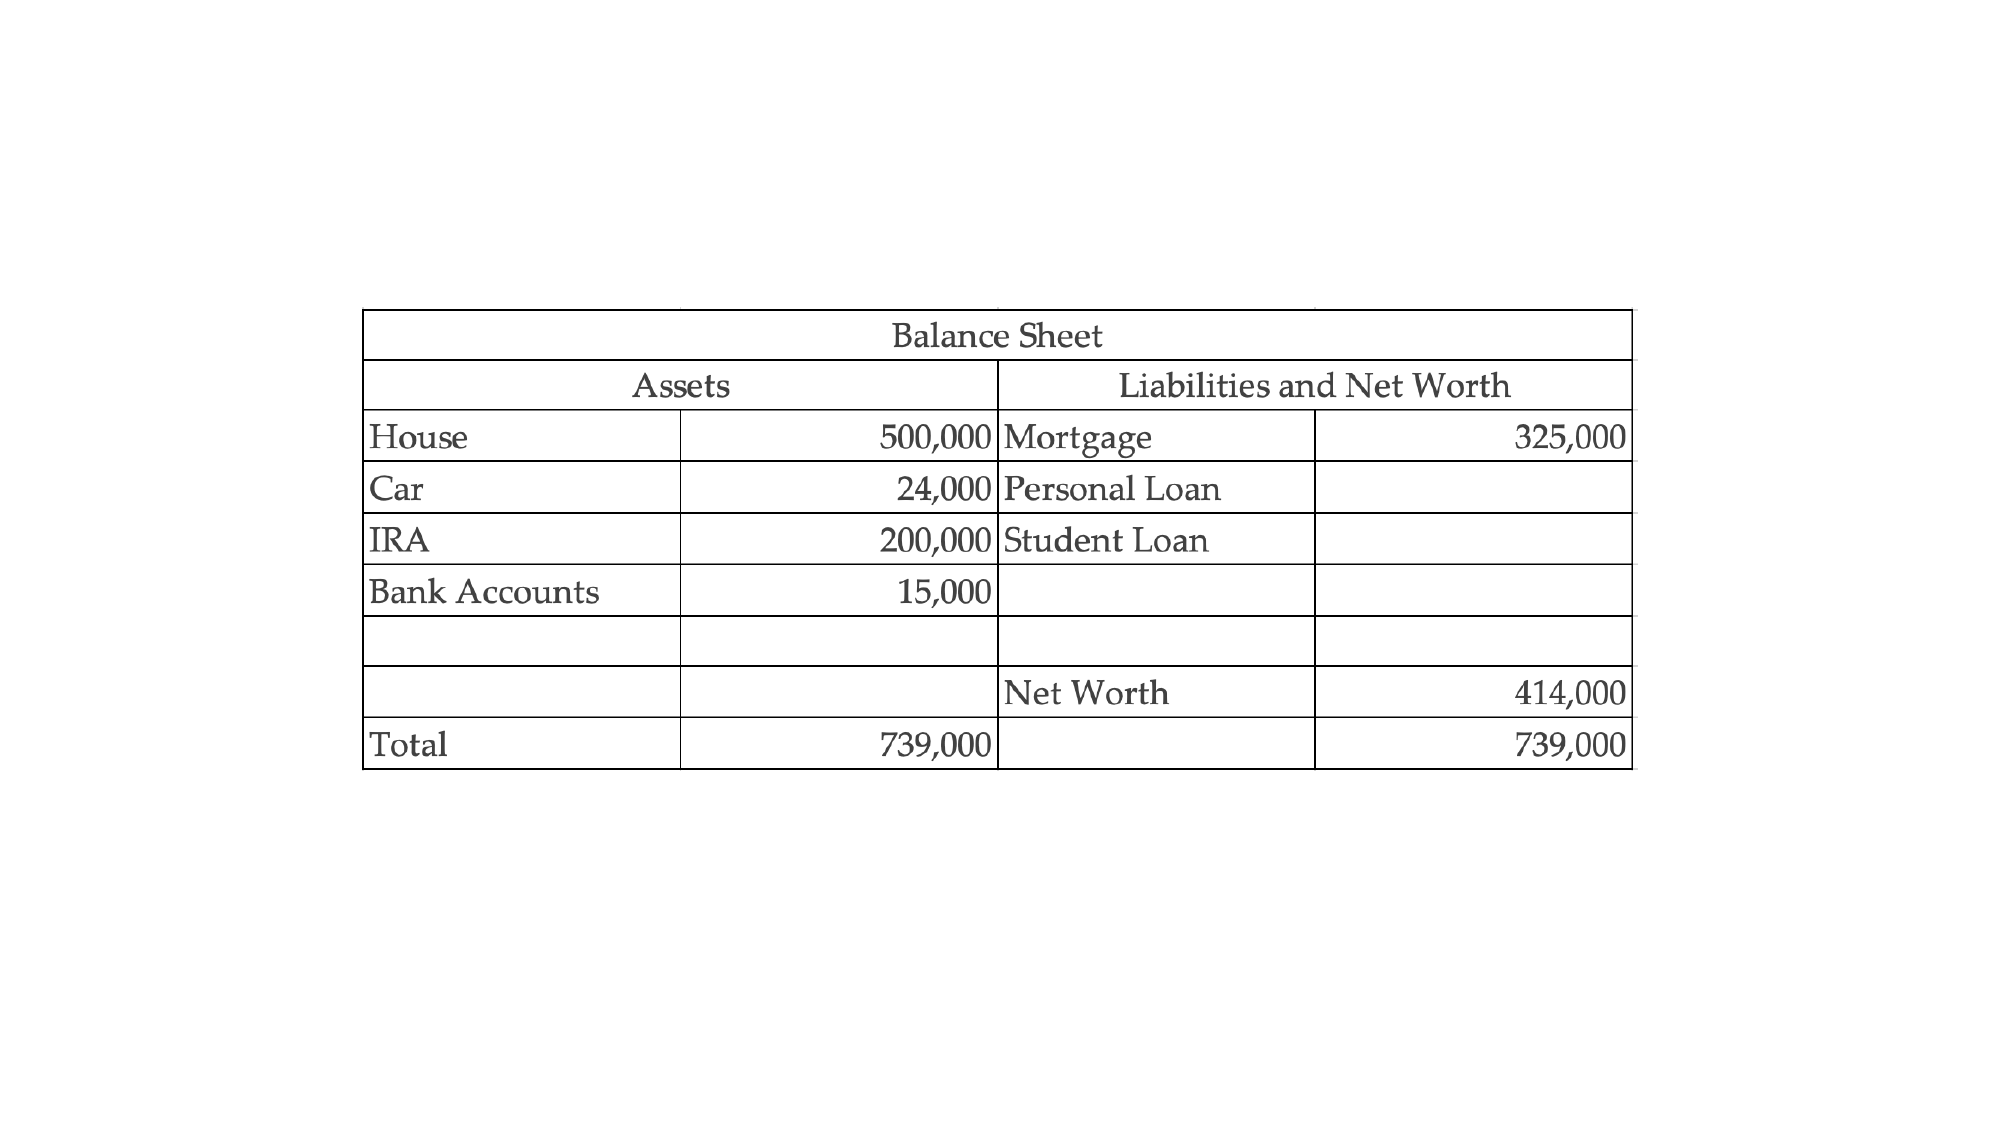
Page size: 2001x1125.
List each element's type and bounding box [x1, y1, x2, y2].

picture [362, 307, 1638, 771]
